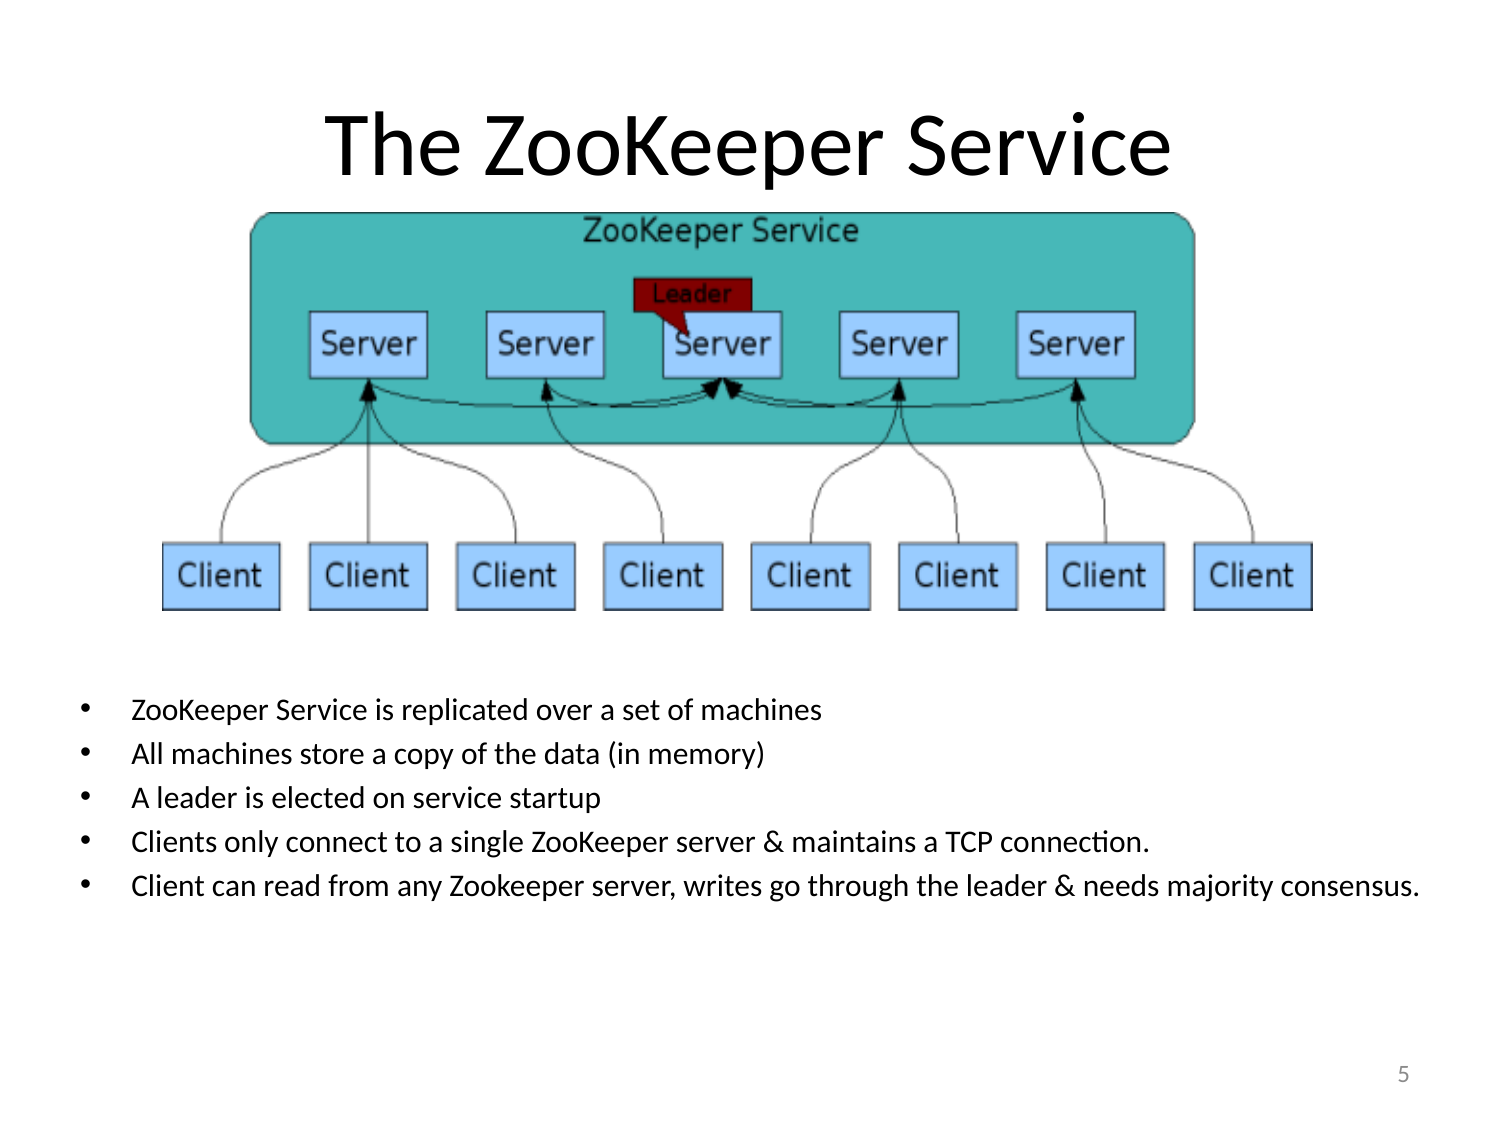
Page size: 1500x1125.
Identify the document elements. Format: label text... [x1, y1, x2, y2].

list ZooKeeper Service is replicated over a set of machines All machines store a copy of the data (in memory)‏ A leader is elected on service startup Clients only connect to a single ZooKeeper server & maintains a TCP connection. Client can read from any Zookeeper server, writes go through the leader & needs majority consensus. [65, 162, 1441, 932]
title The ZooKeeper Service [75, 45, 1425, 162]
slide_number 5 [1074, 1042, 1425, 1103]
picture [162, 212, 1313, 611]
